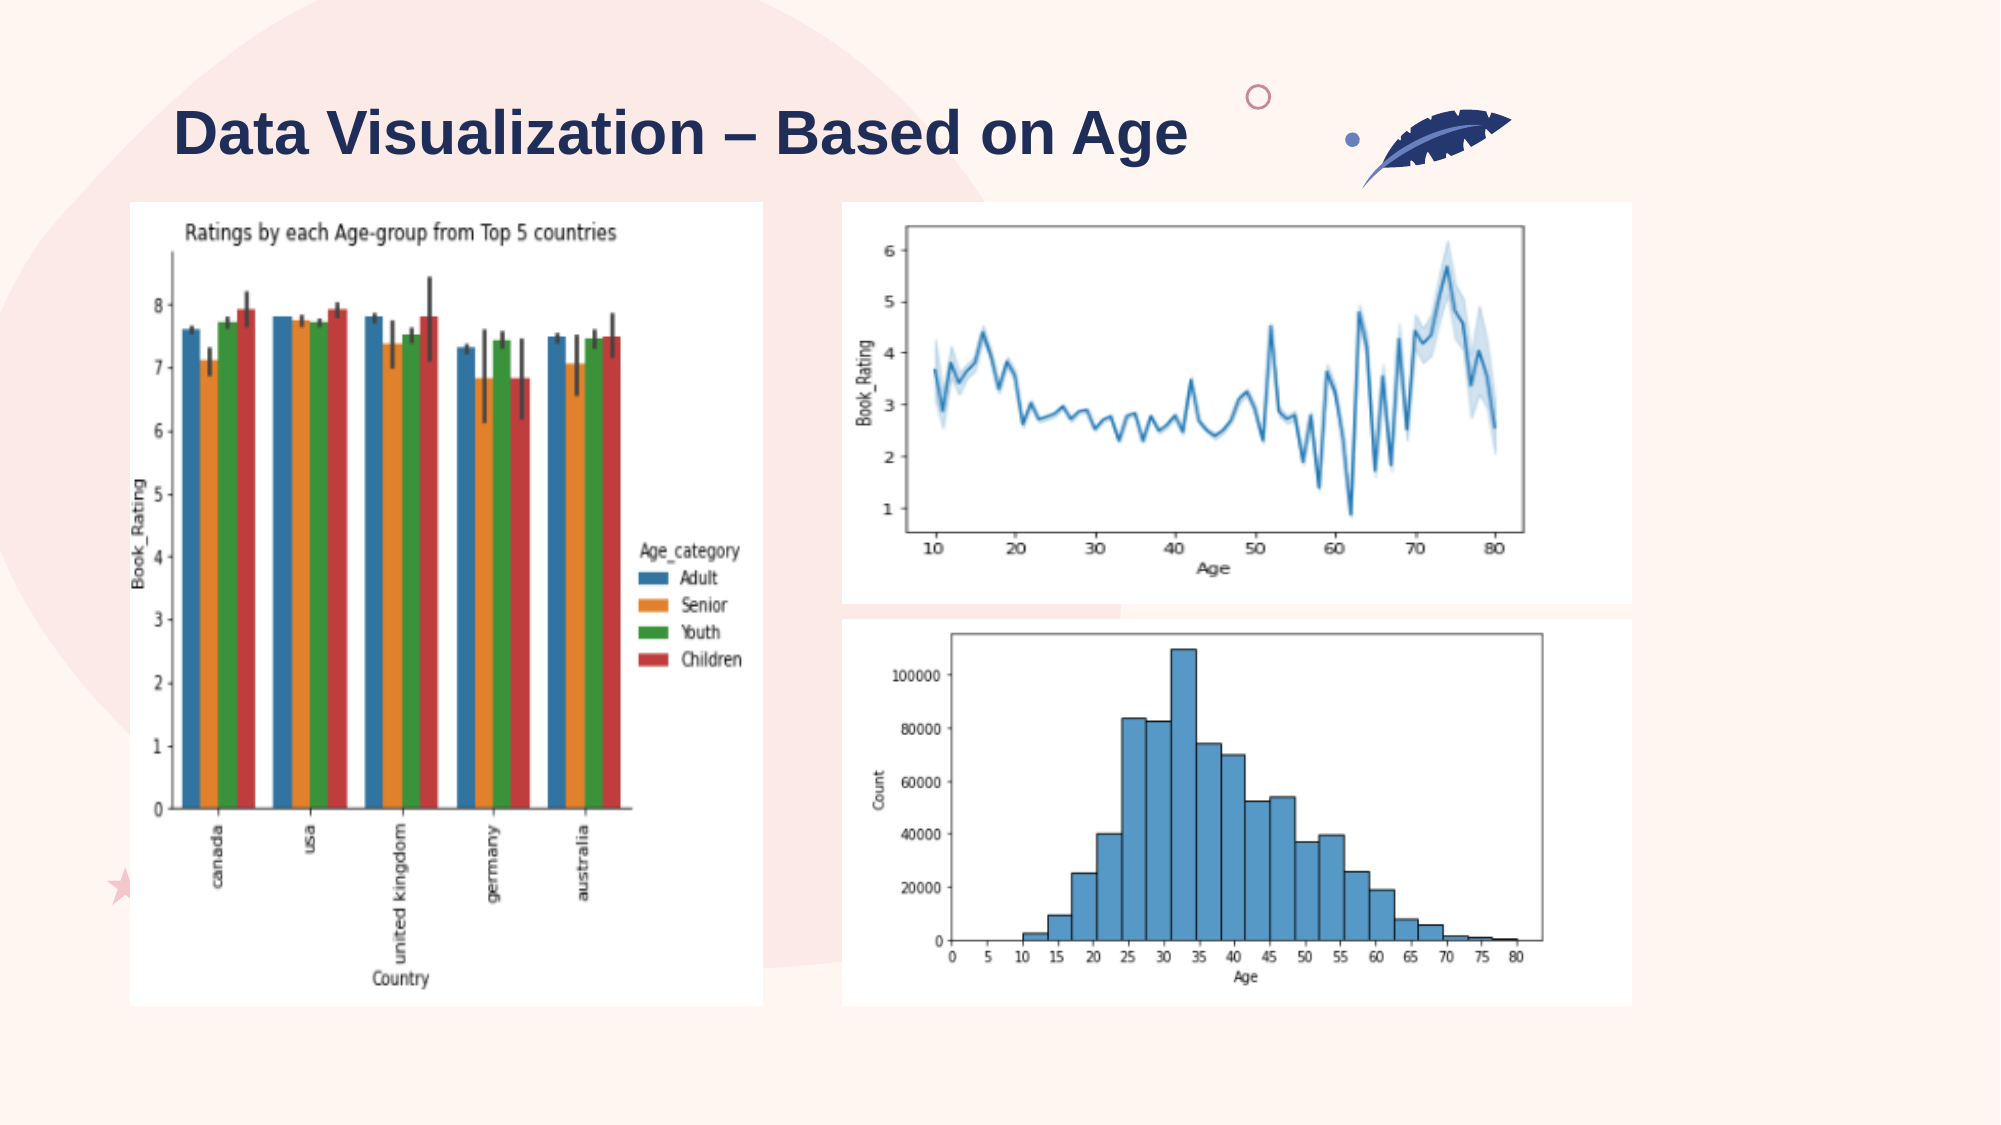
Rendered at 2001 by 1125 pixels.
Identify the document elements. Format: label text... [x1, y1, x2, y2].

picture [842, 202, 1632, 605]
picture [842, 619, 1632, 1006]
picture [129, 202, 764, 1006]
title Data Visualization – Based on Age [158, 77, 1842, 203]
